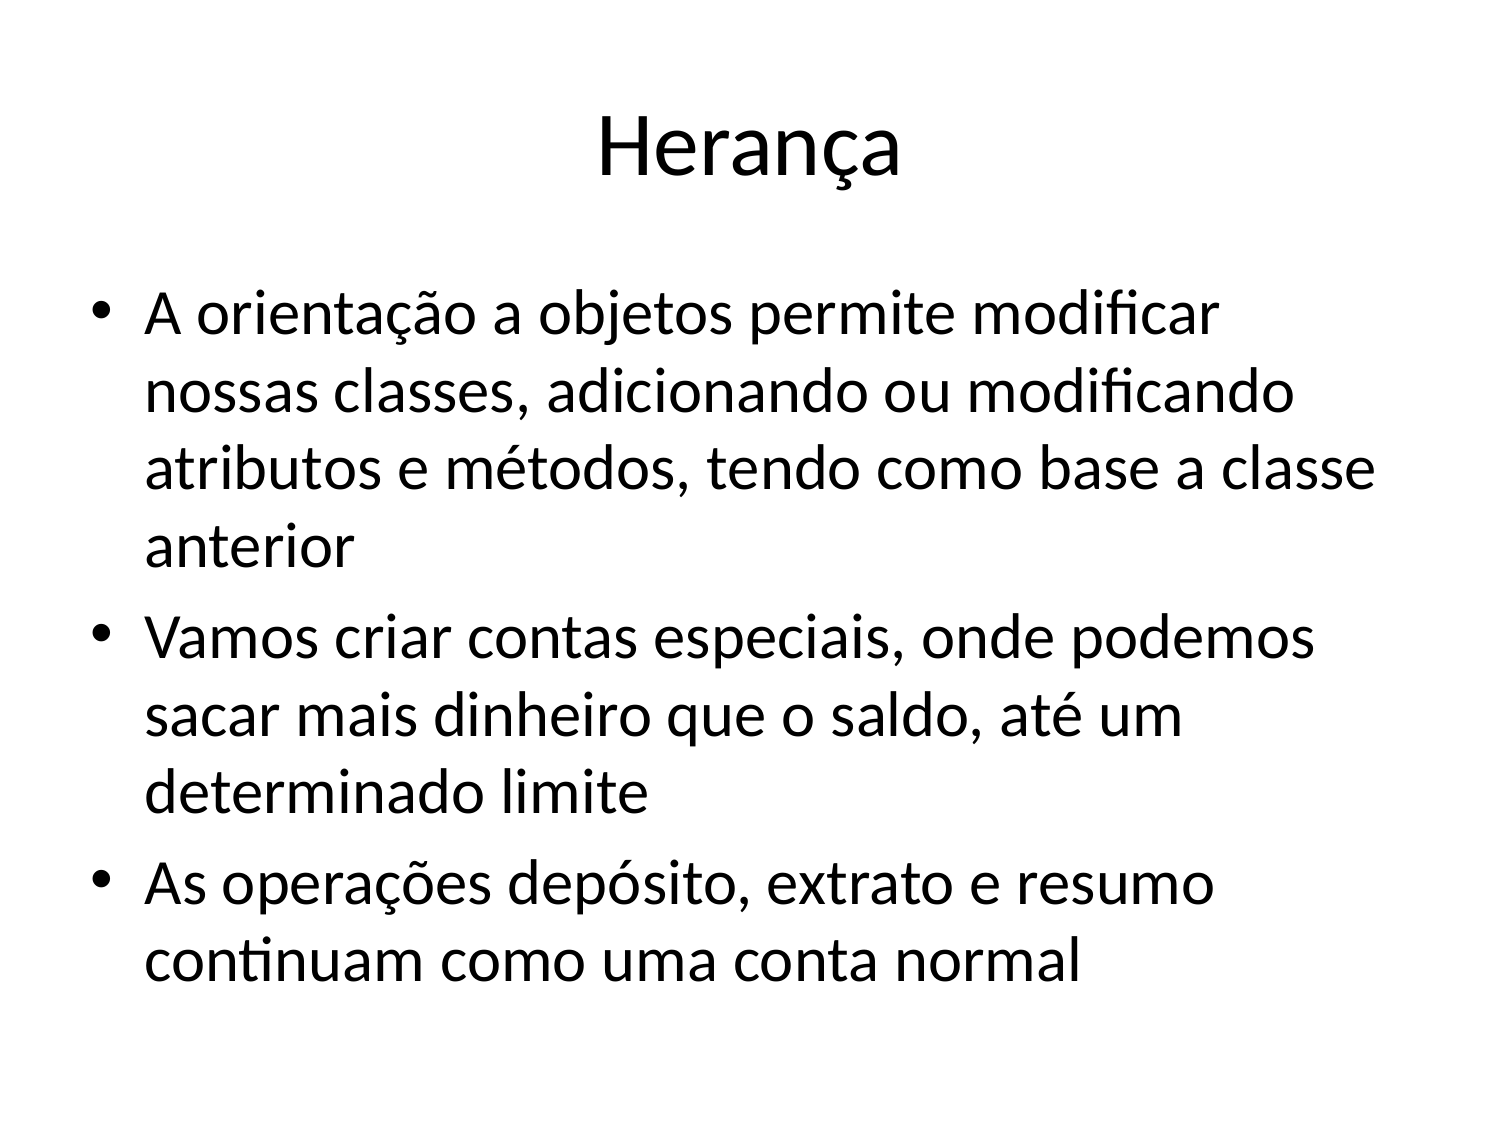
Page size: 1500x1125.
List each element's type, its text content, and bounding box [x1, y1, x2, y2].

title Herança [75, 45, 1425, 233]
list A orientação a objetos permite modificar nossas classes, adicionando ou modificando atributos e métodos, tendo como base a classe anterior Vamos criar contas especiais, onde podemos sacar mais dinheiro que o saldo, até um determinado limite As operações depósito, extrato e resumo continuam como uma conta normal [75, 262, 1425, 1005]
